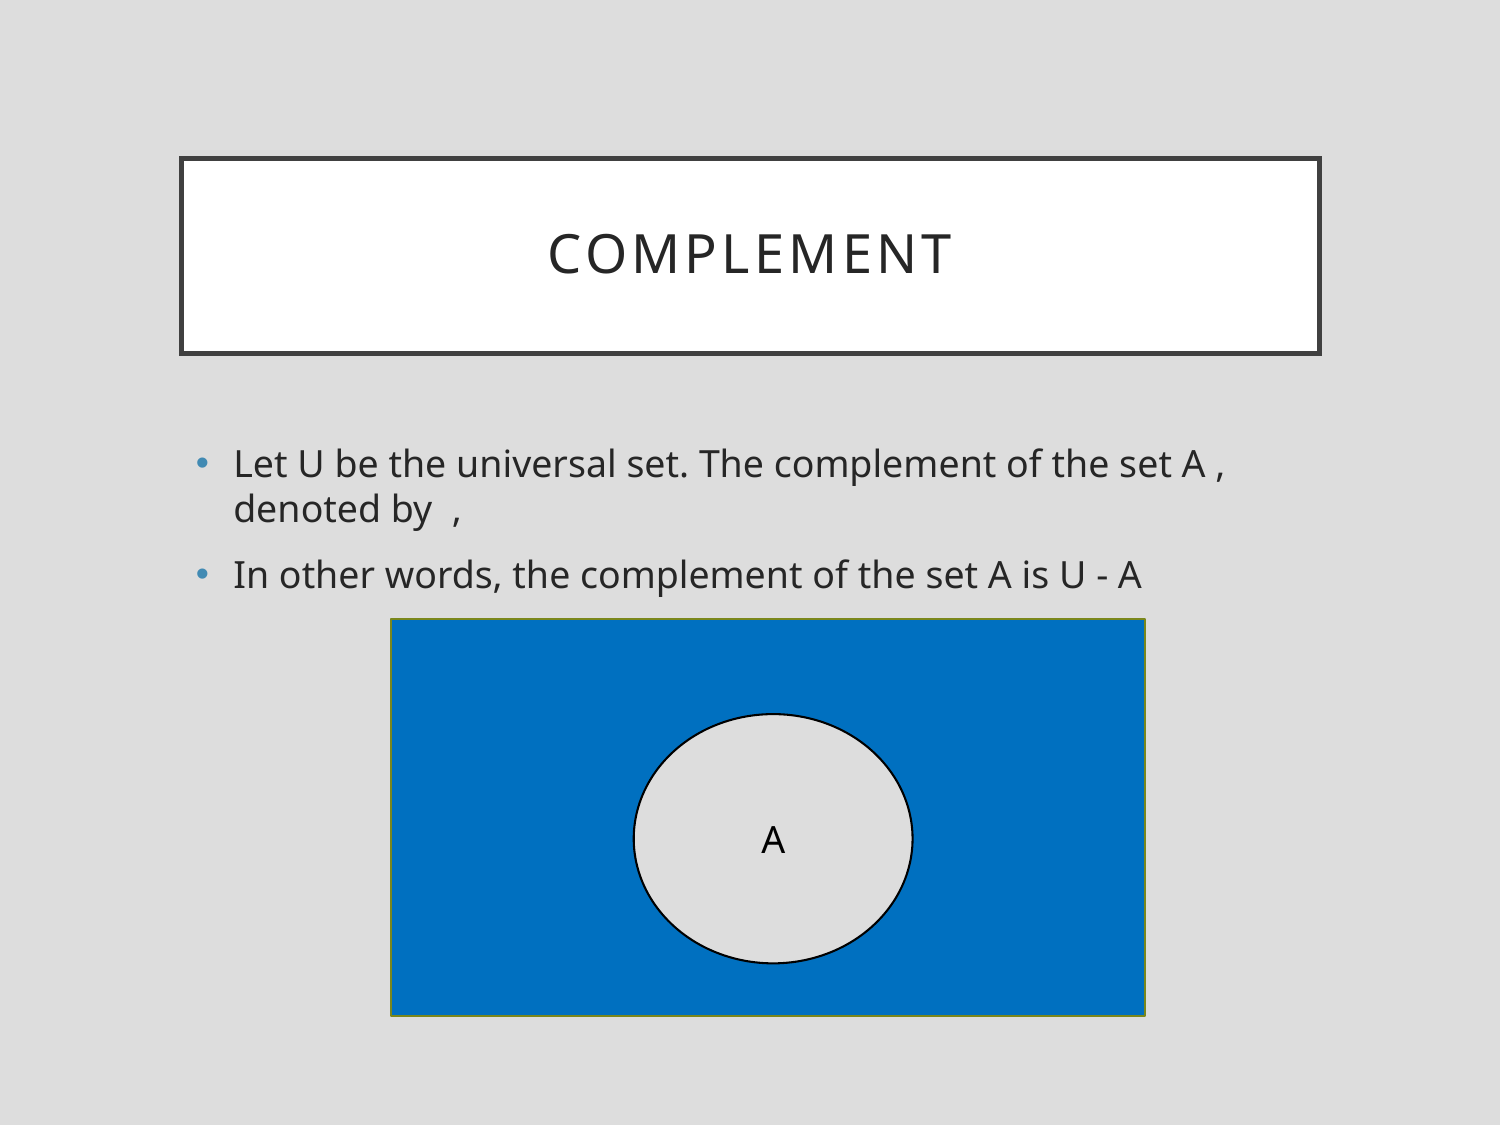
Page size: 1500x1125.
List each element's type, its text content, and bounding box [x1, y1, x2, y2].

text_box [390, 618, 1146, 1017]
title ComPlement [179, 156, 1322, 356]
text_box A [632, 713, 914, 965]
